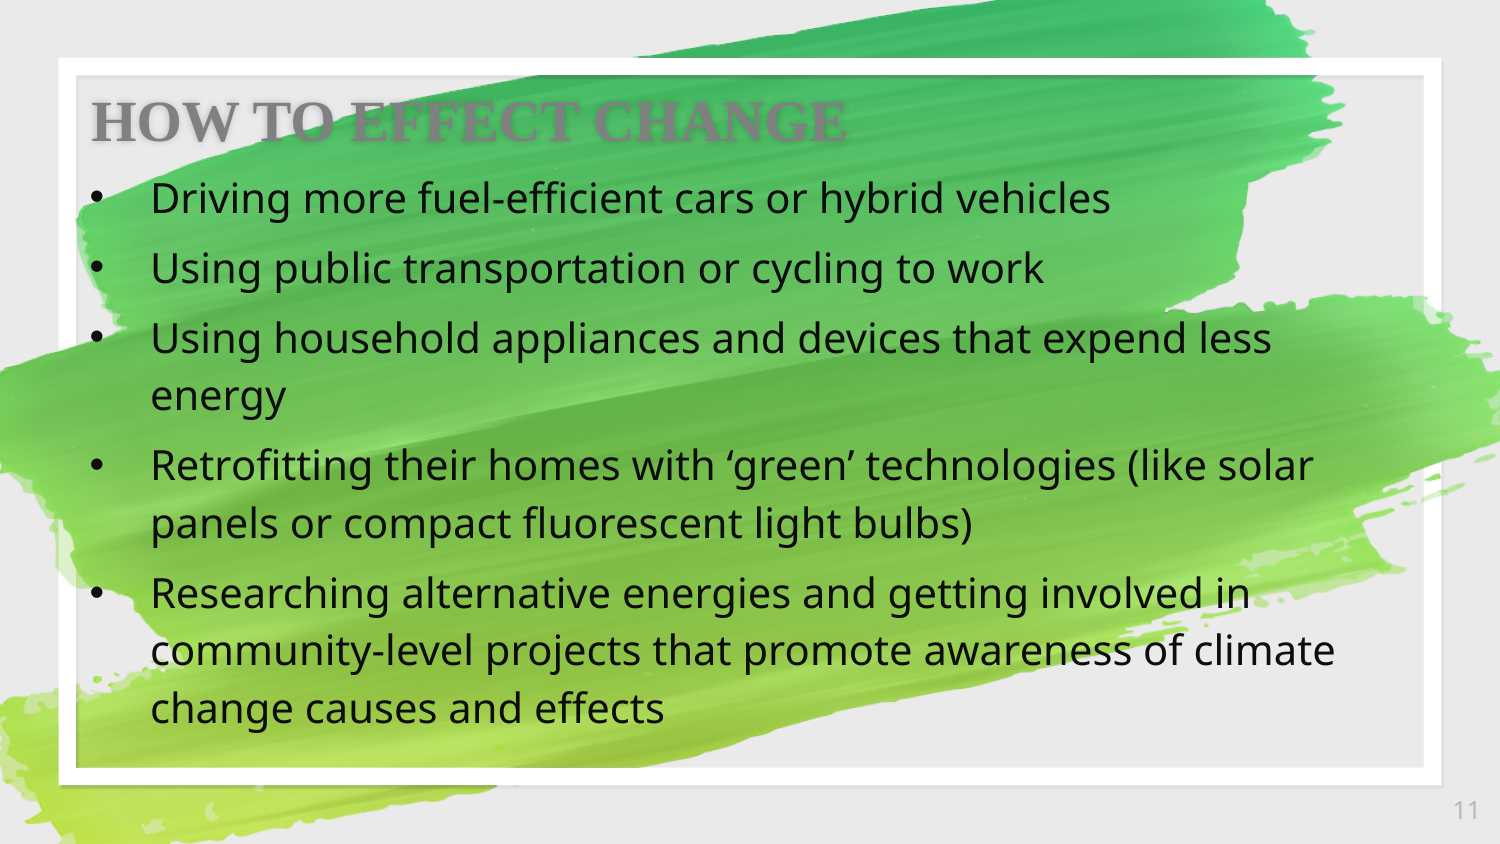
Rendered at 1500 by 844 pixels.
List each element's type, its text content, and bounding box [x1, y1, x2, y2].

subtitle Driving more fuel-efficient cars or hybrid vehicles Using public transportation or cycling to work Using household appliances and devices that expend less energy Retrofitting their homes with ‘green’ technologies (like solar panels or compact fluorescent light bulbs) Researching alternative energies and getting involved in community-level projects that promote awareness of climate change causes and effects [75, 234, 1350, 795]
picture [0, 0, 1500, 844]
slide_number 11 [1391, 779, 1482, 844]
title HOW TO EFFECT CHANGE [0, 59, 1000, 247]
